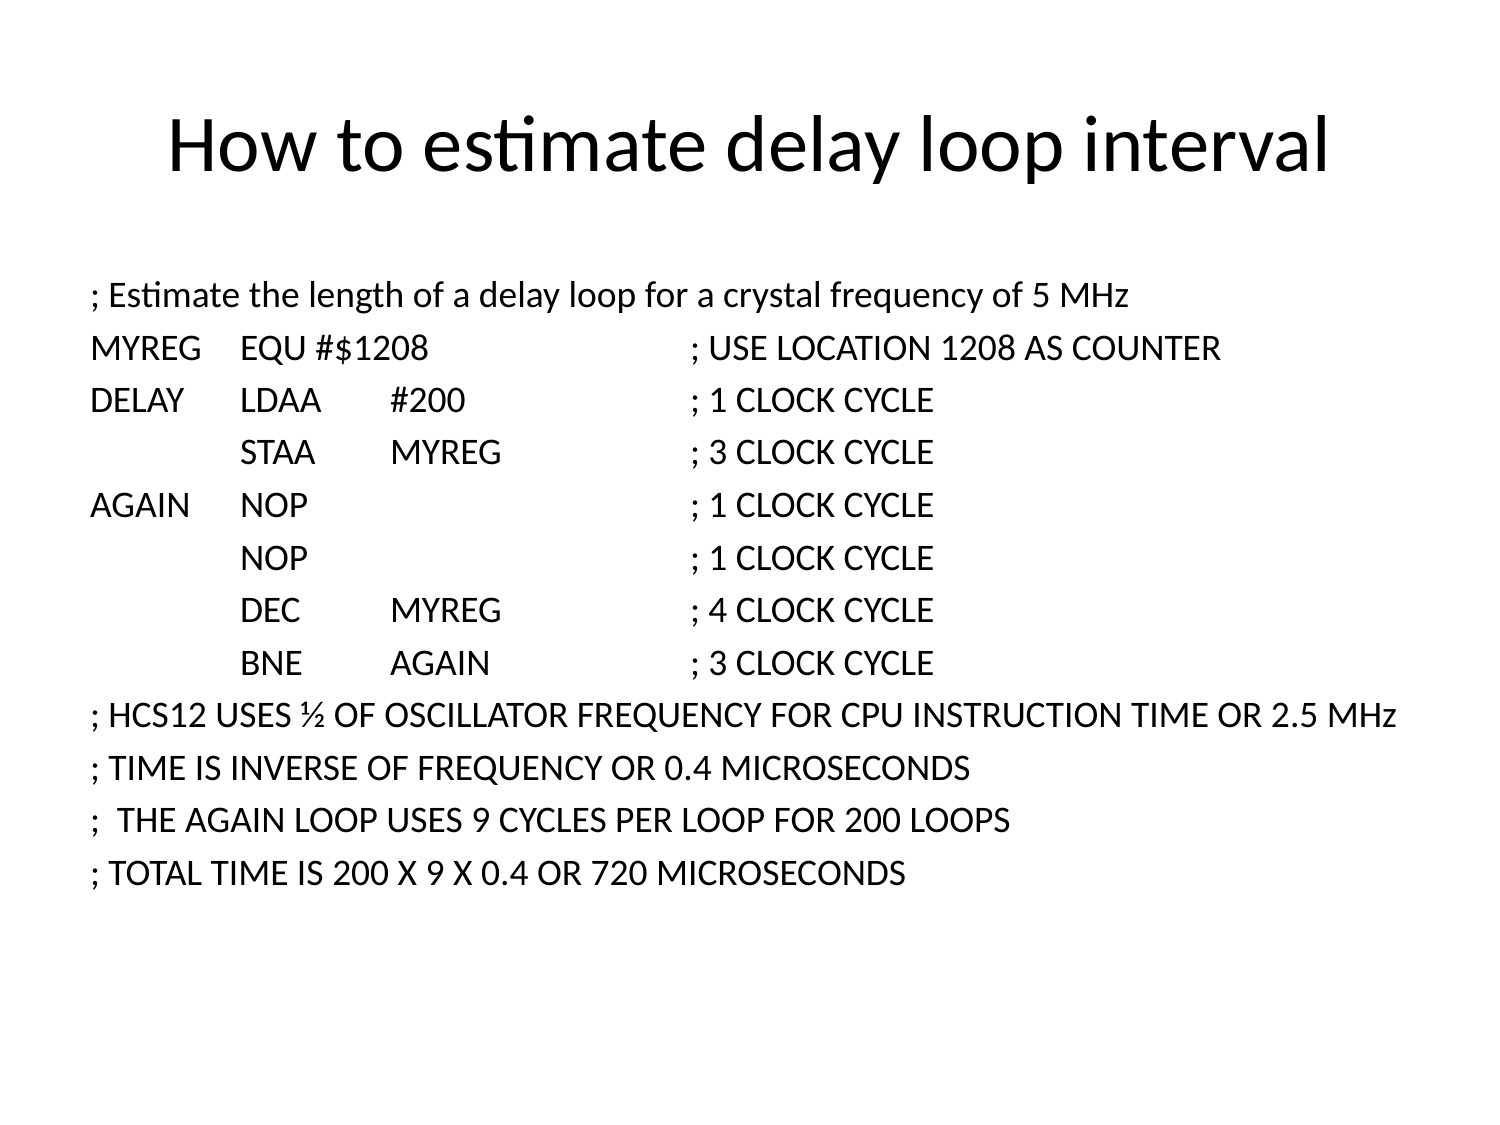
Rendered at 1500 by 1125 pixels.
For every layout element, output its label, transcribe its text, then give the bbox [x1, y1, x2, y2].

list ; Estimate the length of a delay loop for a crystal frequency of 5 MHz MYREG EQU #$1208 ; USE LOCATION 1208 AS COUNTER DELAY LDAA #200 ; 1 CLOCK CYCLE STAA MYREG ; 3 CLOCK CYCLE AGAIN NOP ; 1 CLOCK CYCLE NOP ; 1 CLOCK CYCLE DEC MYREG ; 4 CLOCK CYCLE BNE AGAIN ; 3 CLOCK CYCLE ; HCS12 USES ½ OF OSCILLATOR FREQUENCY FOR CPU INSTRUCTION TIME OR 2.5 MHz ; TIME IS INVERSE OF FREQUENCY OR 0.4 MICROSECONDS ; THE AGAIN LOOP USES 9 CYCLES PER LOOP FOR 200 LOOPS ; TOTAL TIME IS 200 X 9 X 0.4 OR 720 MICROSECONDS [75, 262, 1425, 1005]
title How to estimate delay loop interval [75, 45, 1425, 233]
